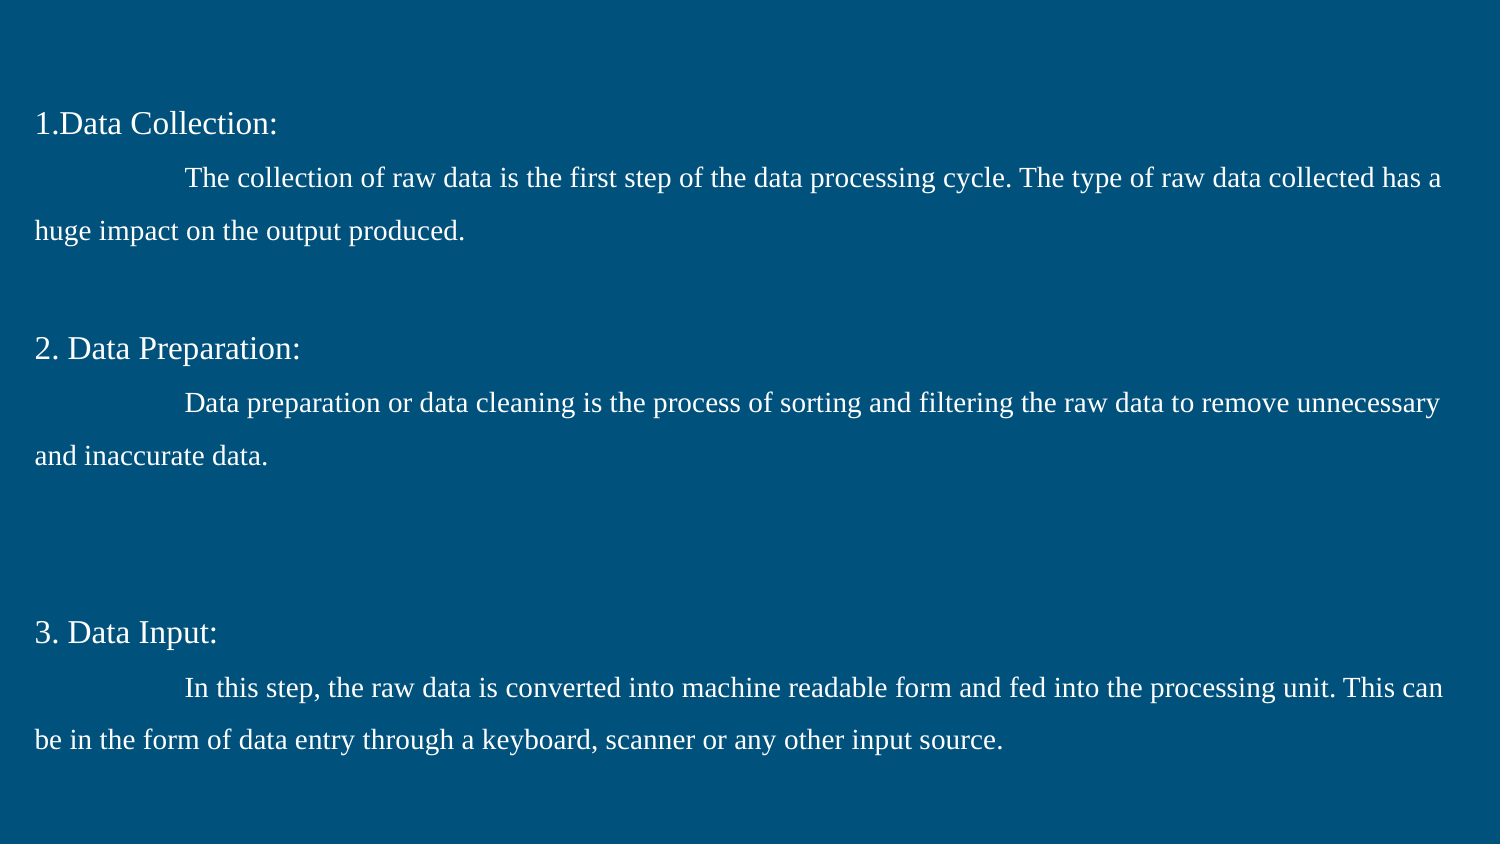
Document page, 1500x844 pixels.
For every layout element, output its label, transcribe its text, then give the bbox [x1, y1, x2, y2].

text_box 1.Data Collection: The collection of raw data is the first step of the data processing cycle. The type of raw data collected has a huge impact on the output produced. 2. Data Preparation: Data preparation or data cleaning is the process of sorting and filtering the raw data to remove unnecessary and inaccurate data. 3. Data Input: In this step, the raw data is converted into machine readable form and fed into the processing unit. This can be in the form of data entry through a keyboard, scanner or any other input source. [19, 66, 1471, 771]
